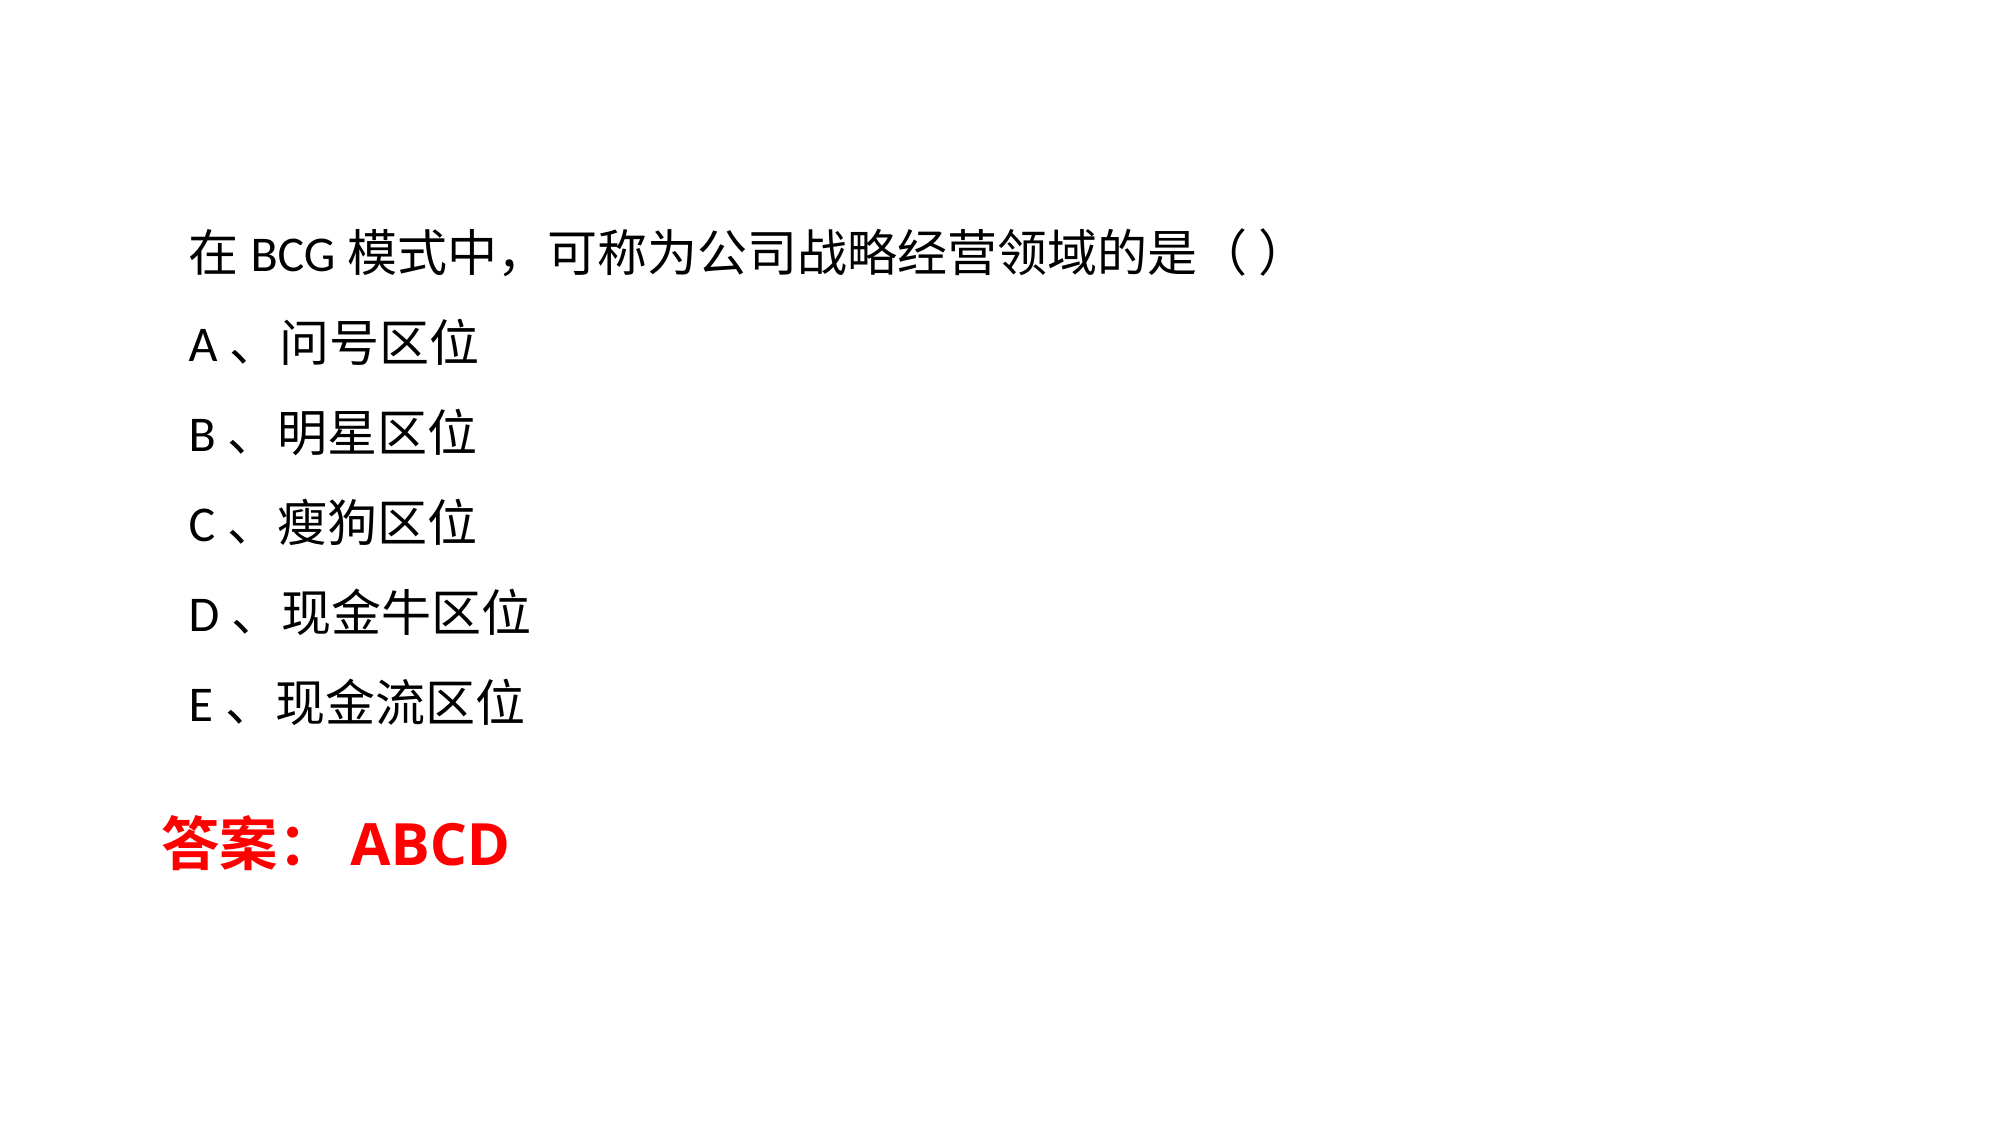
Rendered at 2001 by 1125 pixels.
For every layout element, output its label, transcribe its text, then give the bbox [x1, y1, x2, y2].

text_box 答案：ABCD [146, 799, 615, 885]
text_box 在BCG模式中，可称为公司战略经营领域的是（ ） A、问号区位 B、明星区位 C、瘦狗区位 D、现金牛区位 E、现金流区位 [173, 183, 1935, 739]
